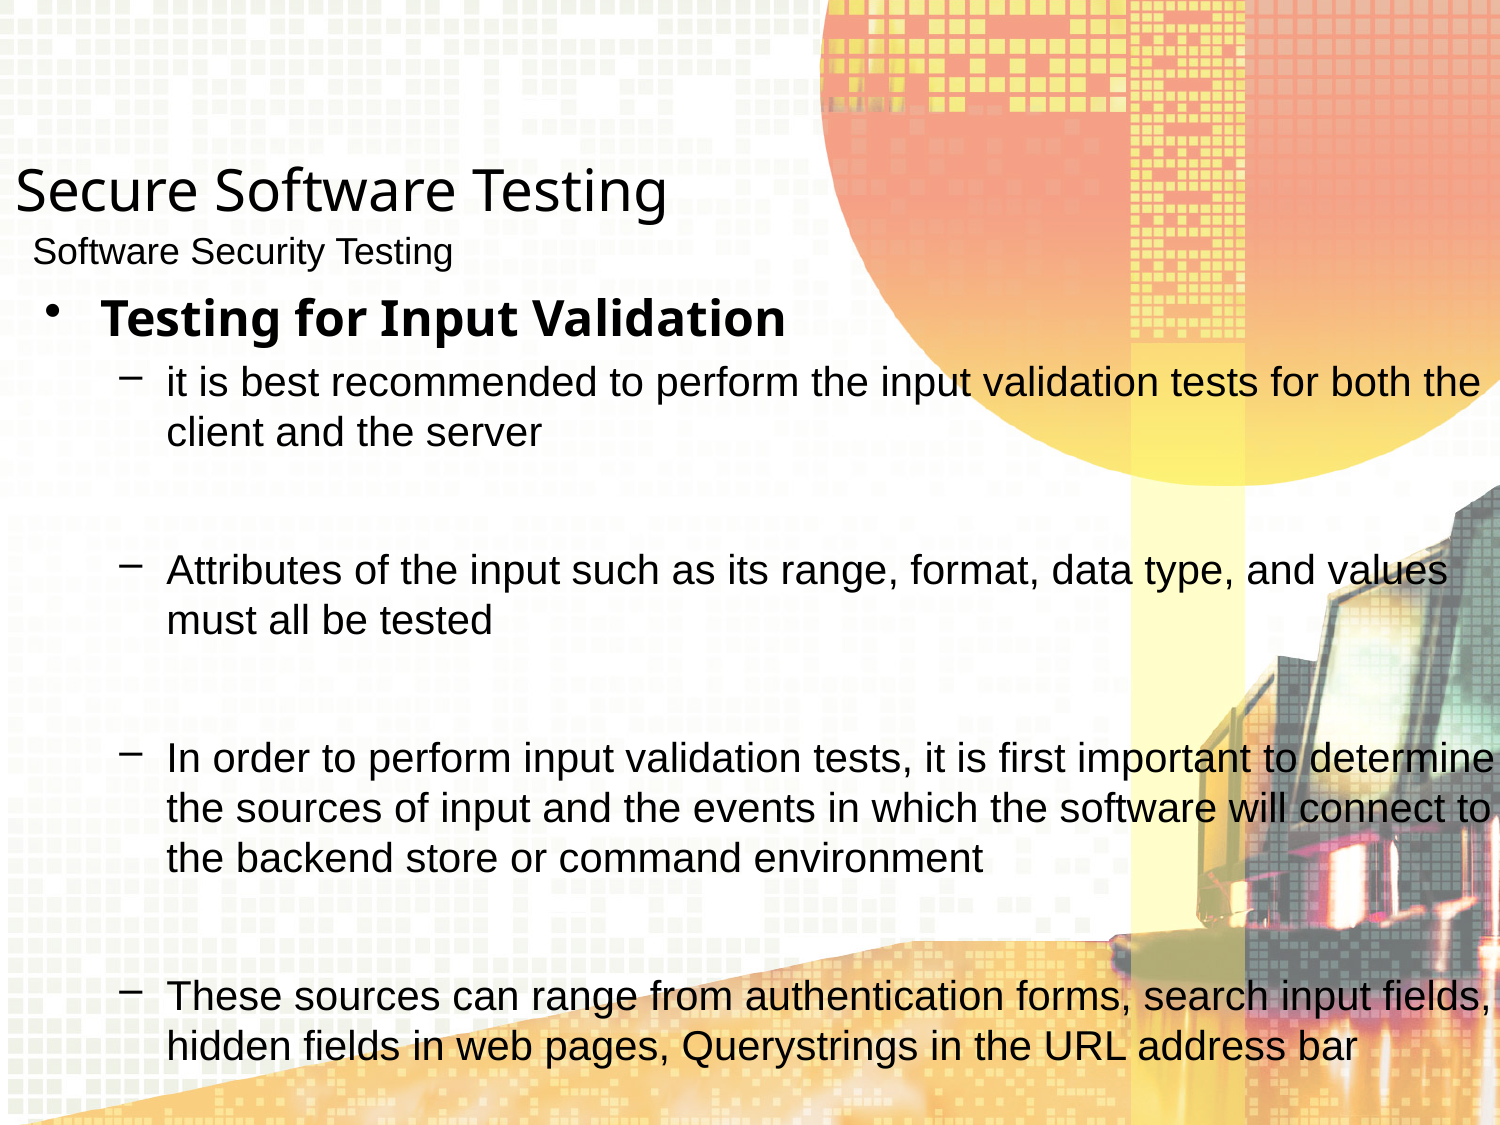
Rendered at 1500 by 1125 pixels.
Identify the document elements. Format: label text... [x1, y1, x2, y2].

text_box Secure Software Testing [0, 113, 1038, 264]
list Testing for Input Validation it is best recommended to perform the input validation tests for both the client and the server Attributes of the input such as its range, format, data type, and values must all be tested In order to perform input validation tests, it is first important to determine the sources of input and the events in which the software will connect to the backend store or command environment These sources can range from authentication forms, search input fields, hidden fields in web pages, Querystrings in the URL address bar [29, 278, 1500, 1125]
text_box Software Security Testing [17, 219, 951, 280]
